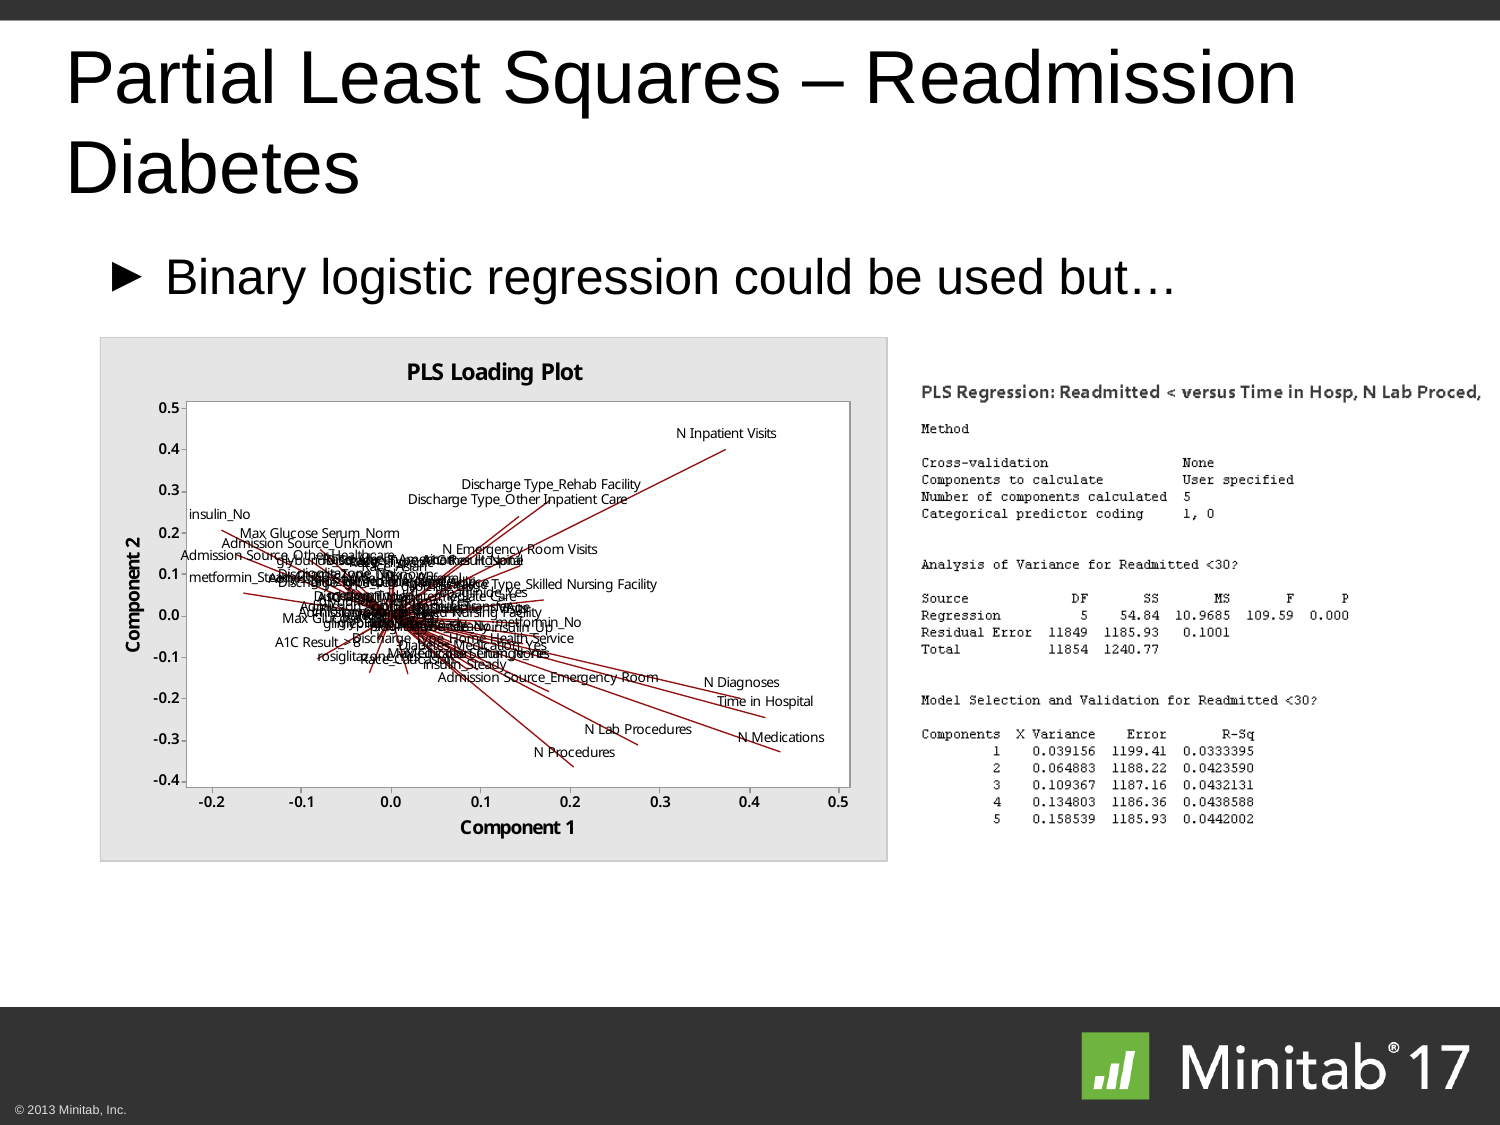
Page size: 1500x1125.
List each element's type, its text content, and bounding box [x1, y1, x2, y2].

list Binary logistic regression could be used but… [49, 236, 1452, 963]
title Partial Least Squares – Readmission Diabetes [49, 62, 1447, 176]
picture [0, 0, 1500, 1125]
